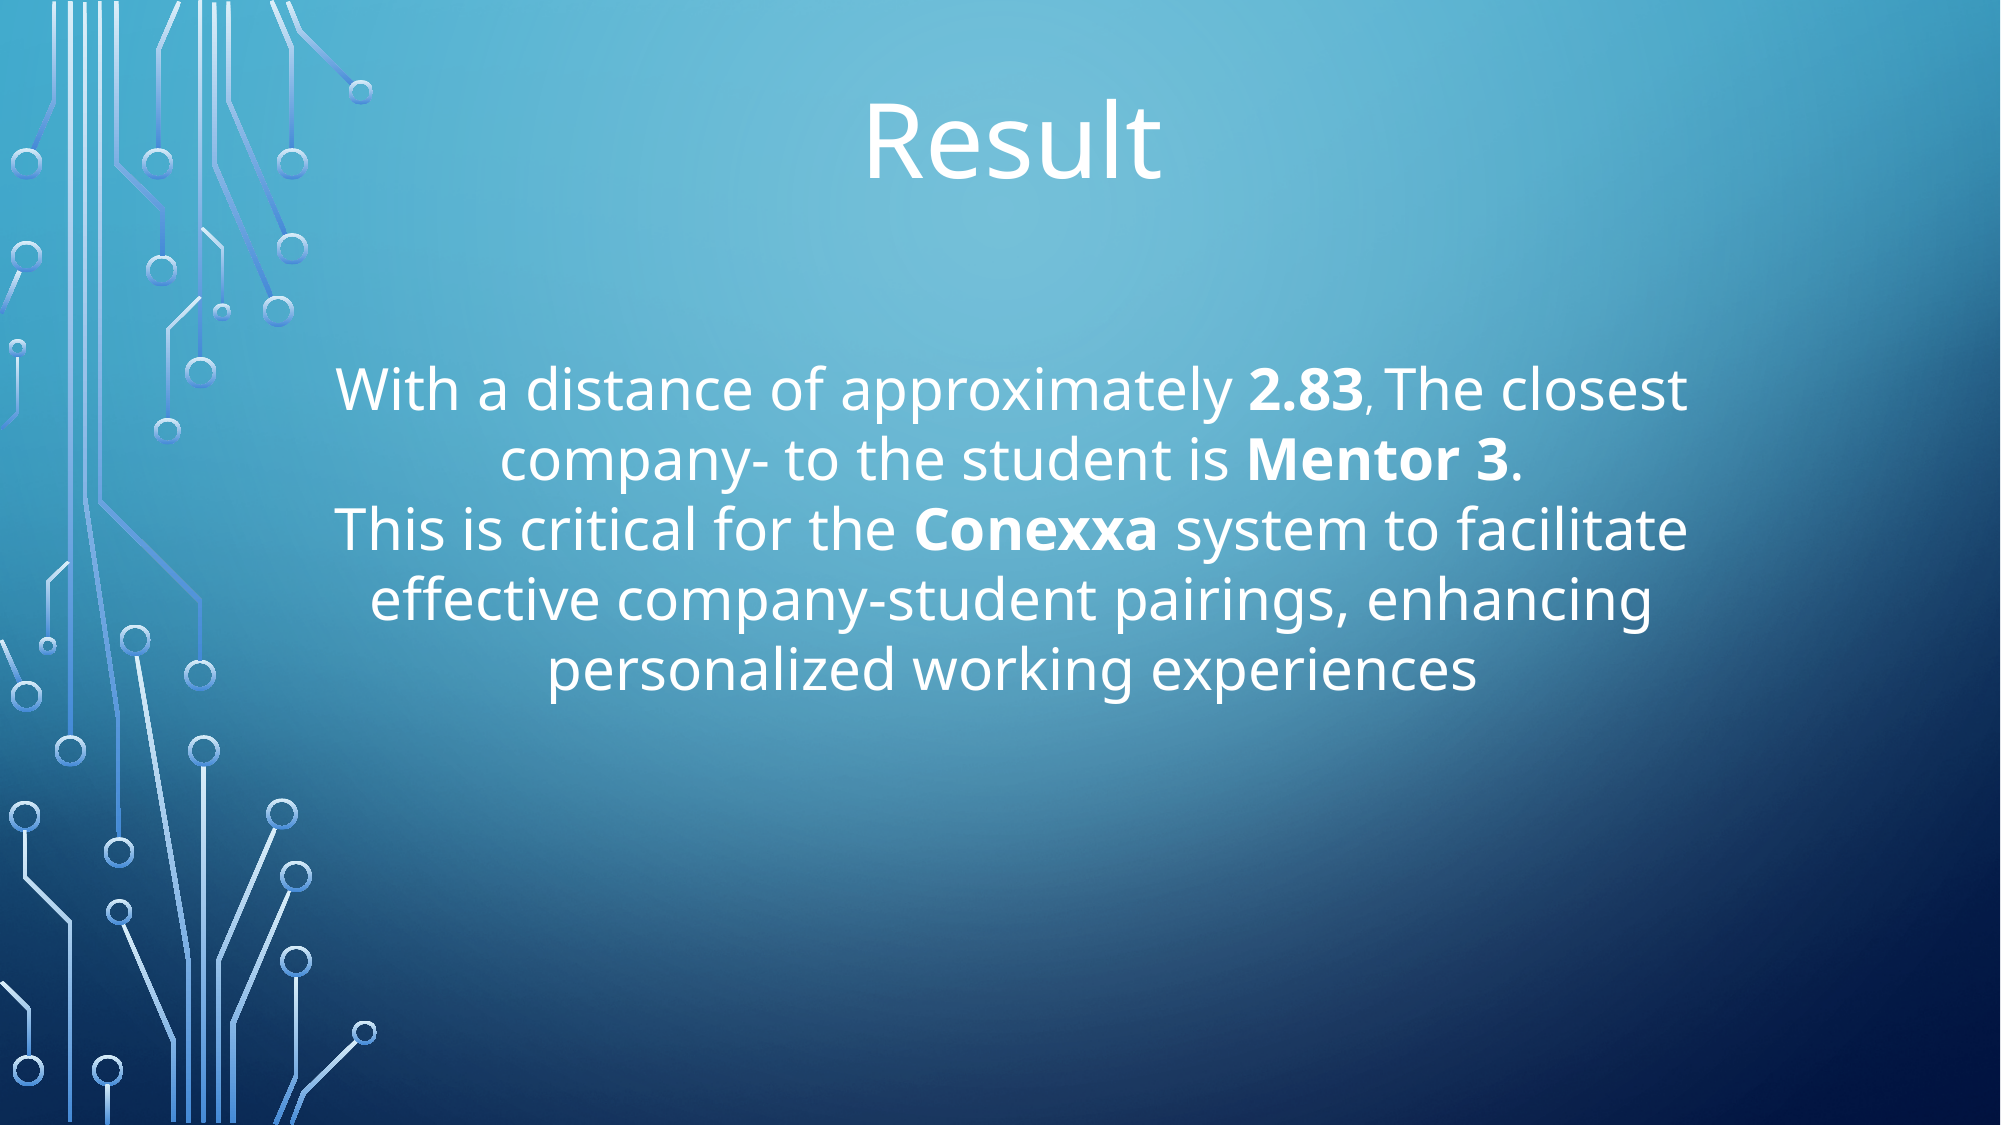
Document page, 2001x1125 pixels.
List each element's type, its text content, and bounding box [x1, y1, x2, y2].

text_box With a distance of approximately 2.83, The closest company- to the student is Mentor 3. This is critical for the Conexxa system to facilitate effective company-student pairings, enhancing personalized working experiences [280, 345, 1744, 710]
text_box Result [344, 67, 1680, 208]
